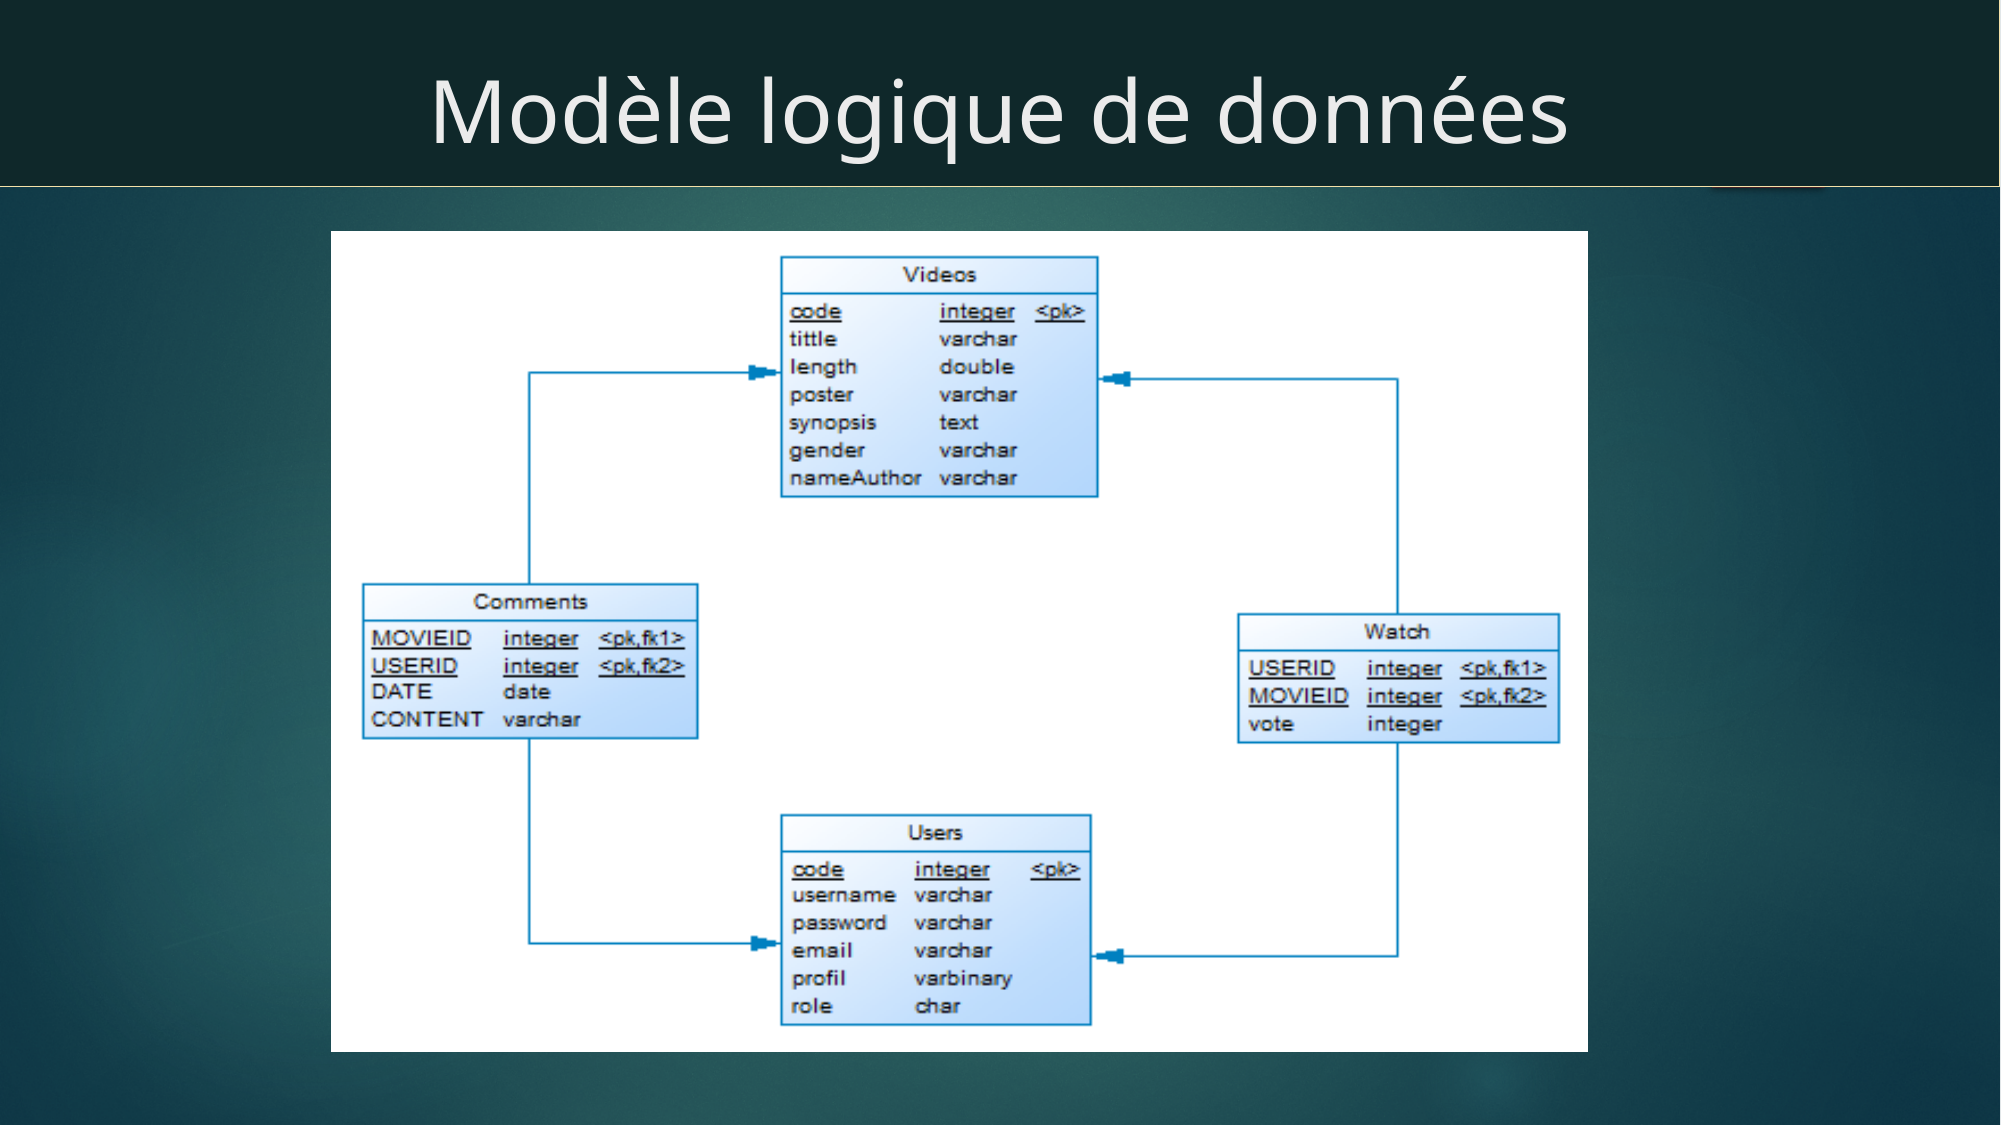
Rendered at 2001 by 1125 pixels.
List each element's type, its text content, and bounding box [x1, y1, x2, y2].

text_box Modèle logique de données [0, 0, 2000, 187]
picture [0, 231, 1588, 1125]
